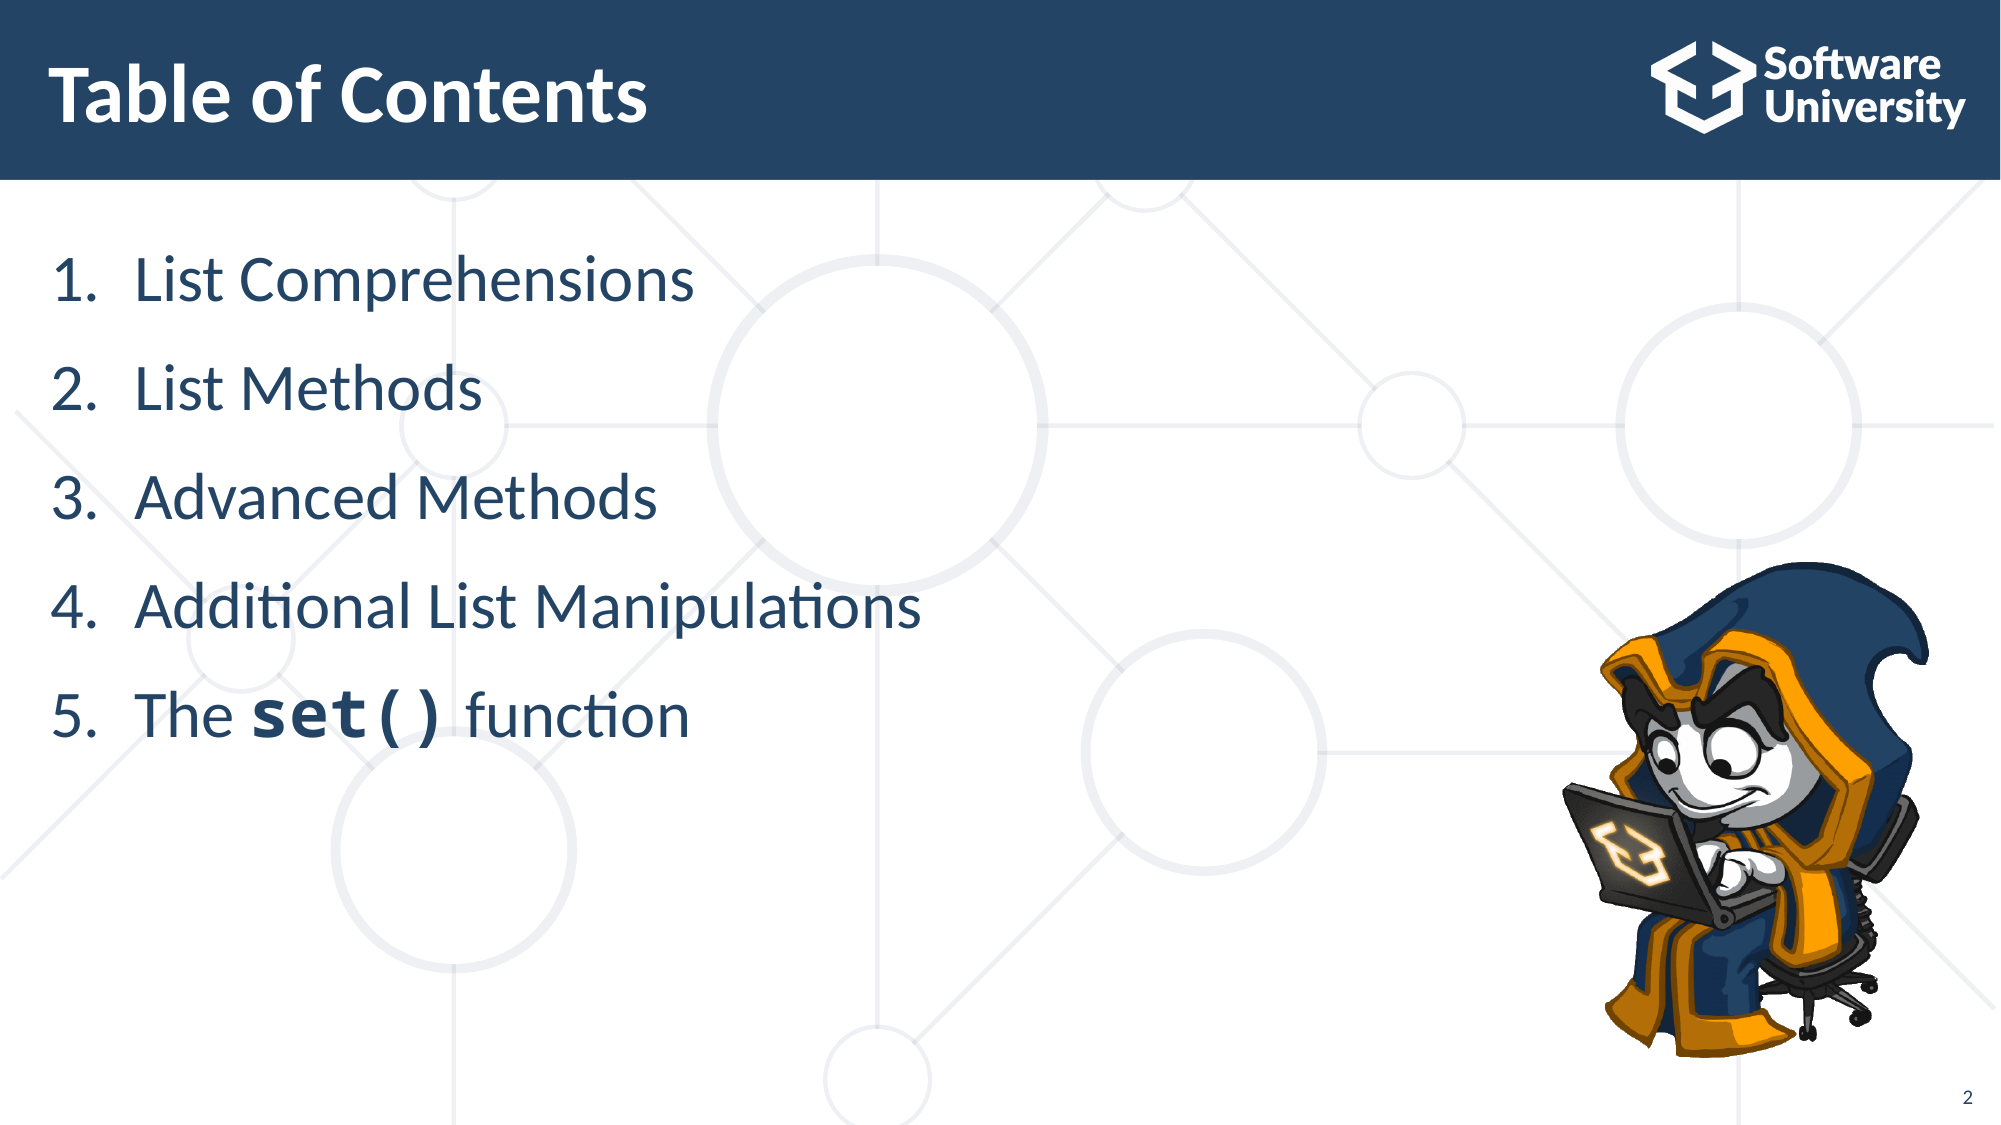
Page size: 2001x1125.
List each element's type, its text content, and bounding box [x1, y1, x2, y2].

list List Comprehensions List Methods Advanced Methods Additional List Manipulations The set() function [32, 224, 1517, 1080]
picture [1561, 559, 1931, 1059]
picture [1651, 41, 1966, 134]
title Table of Contents [31, 16, 1625, 162]
text_box 2 [1927, 1067, 1989, 1117]
